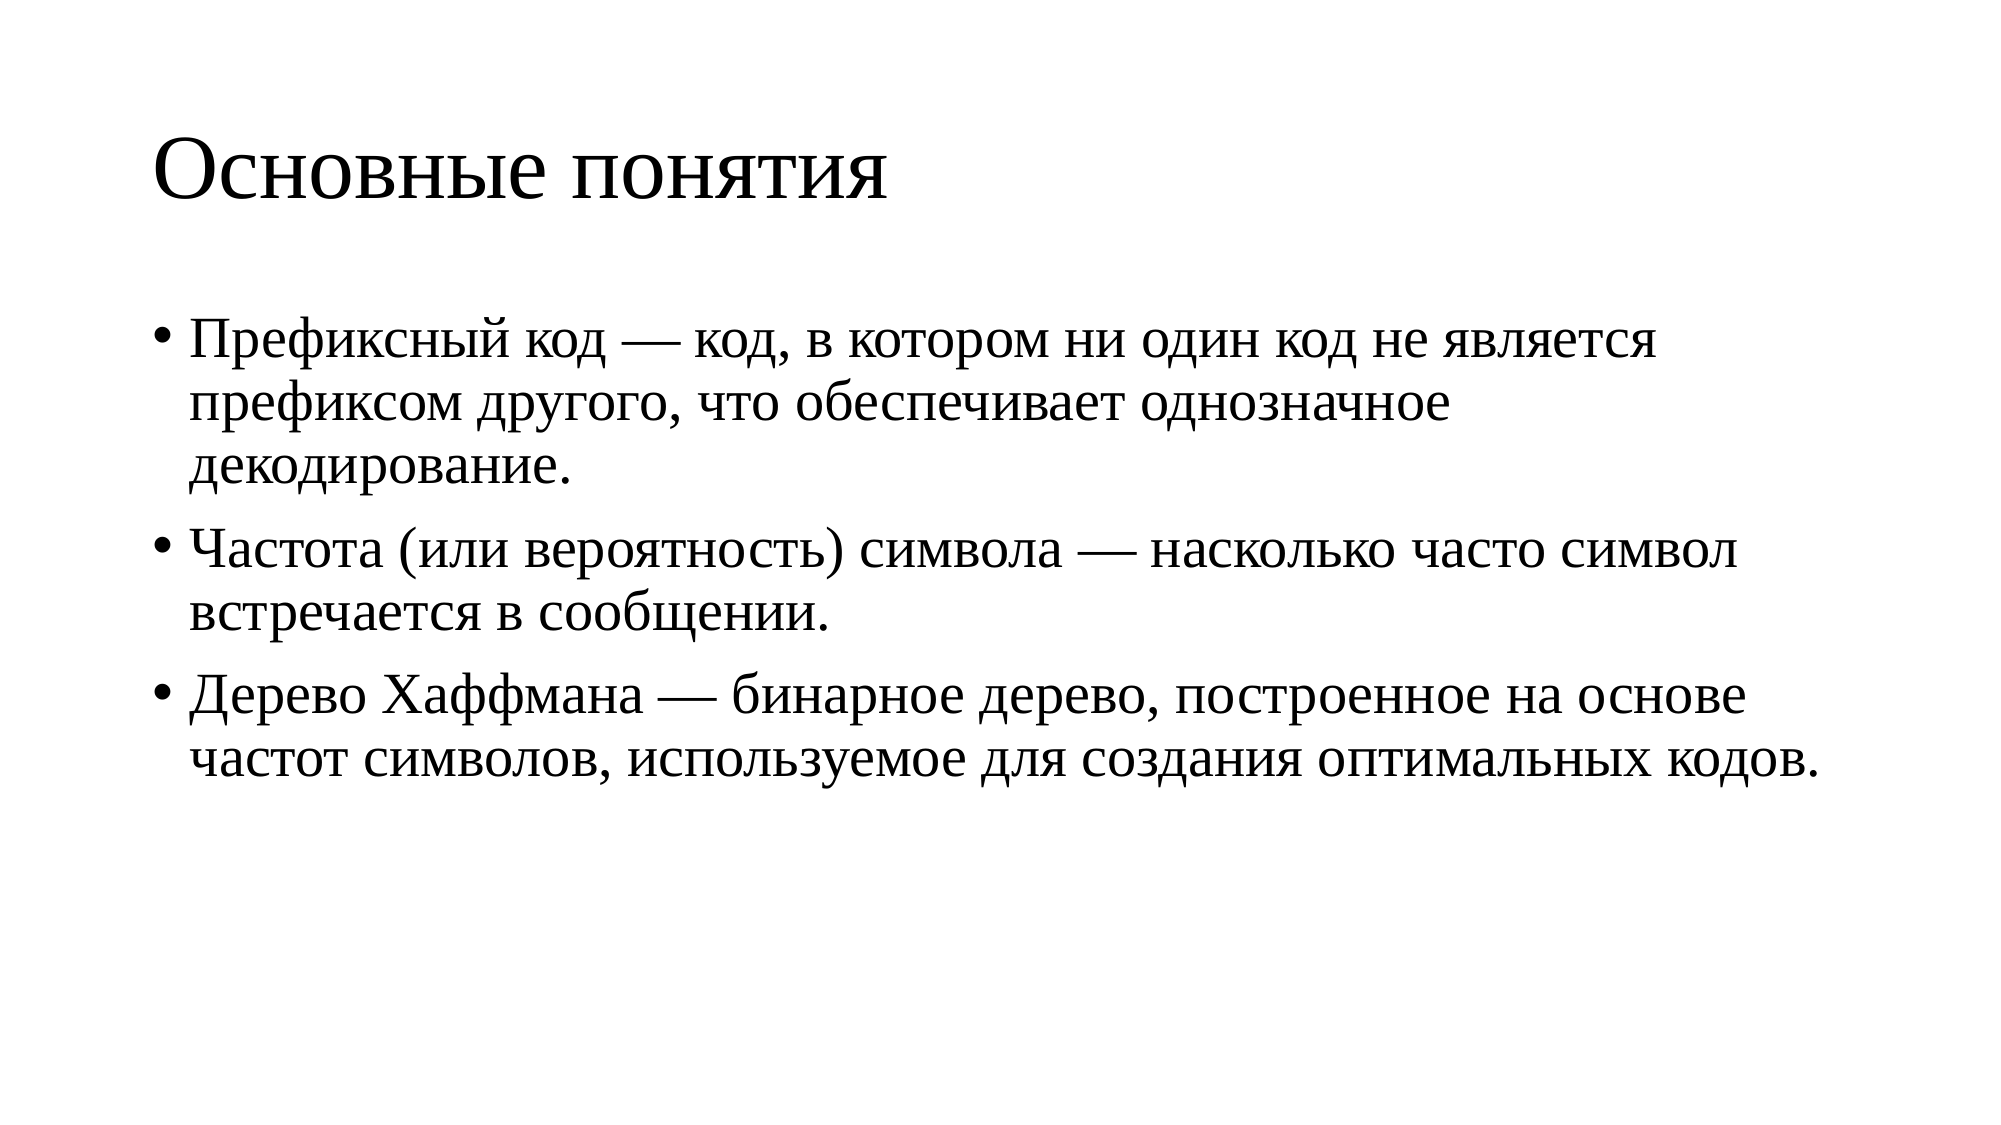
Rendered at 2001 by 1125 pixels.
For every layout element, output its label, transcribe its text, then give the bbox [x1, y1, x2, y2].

list Префиксный код — код, в котором ни один код не является префиксом другого, что обеспечивает однозначное декодирование. Частота (или вероятность) символа — насколько часто символ встречается в сообщении. Дерево Хаффмана — бинарное дерево, построенное на основе частот символов, используемое для создания оптимальных кодов. [137, 299, 1863, 1014]
title Основные понятия [137, 59, 1863, 278]
